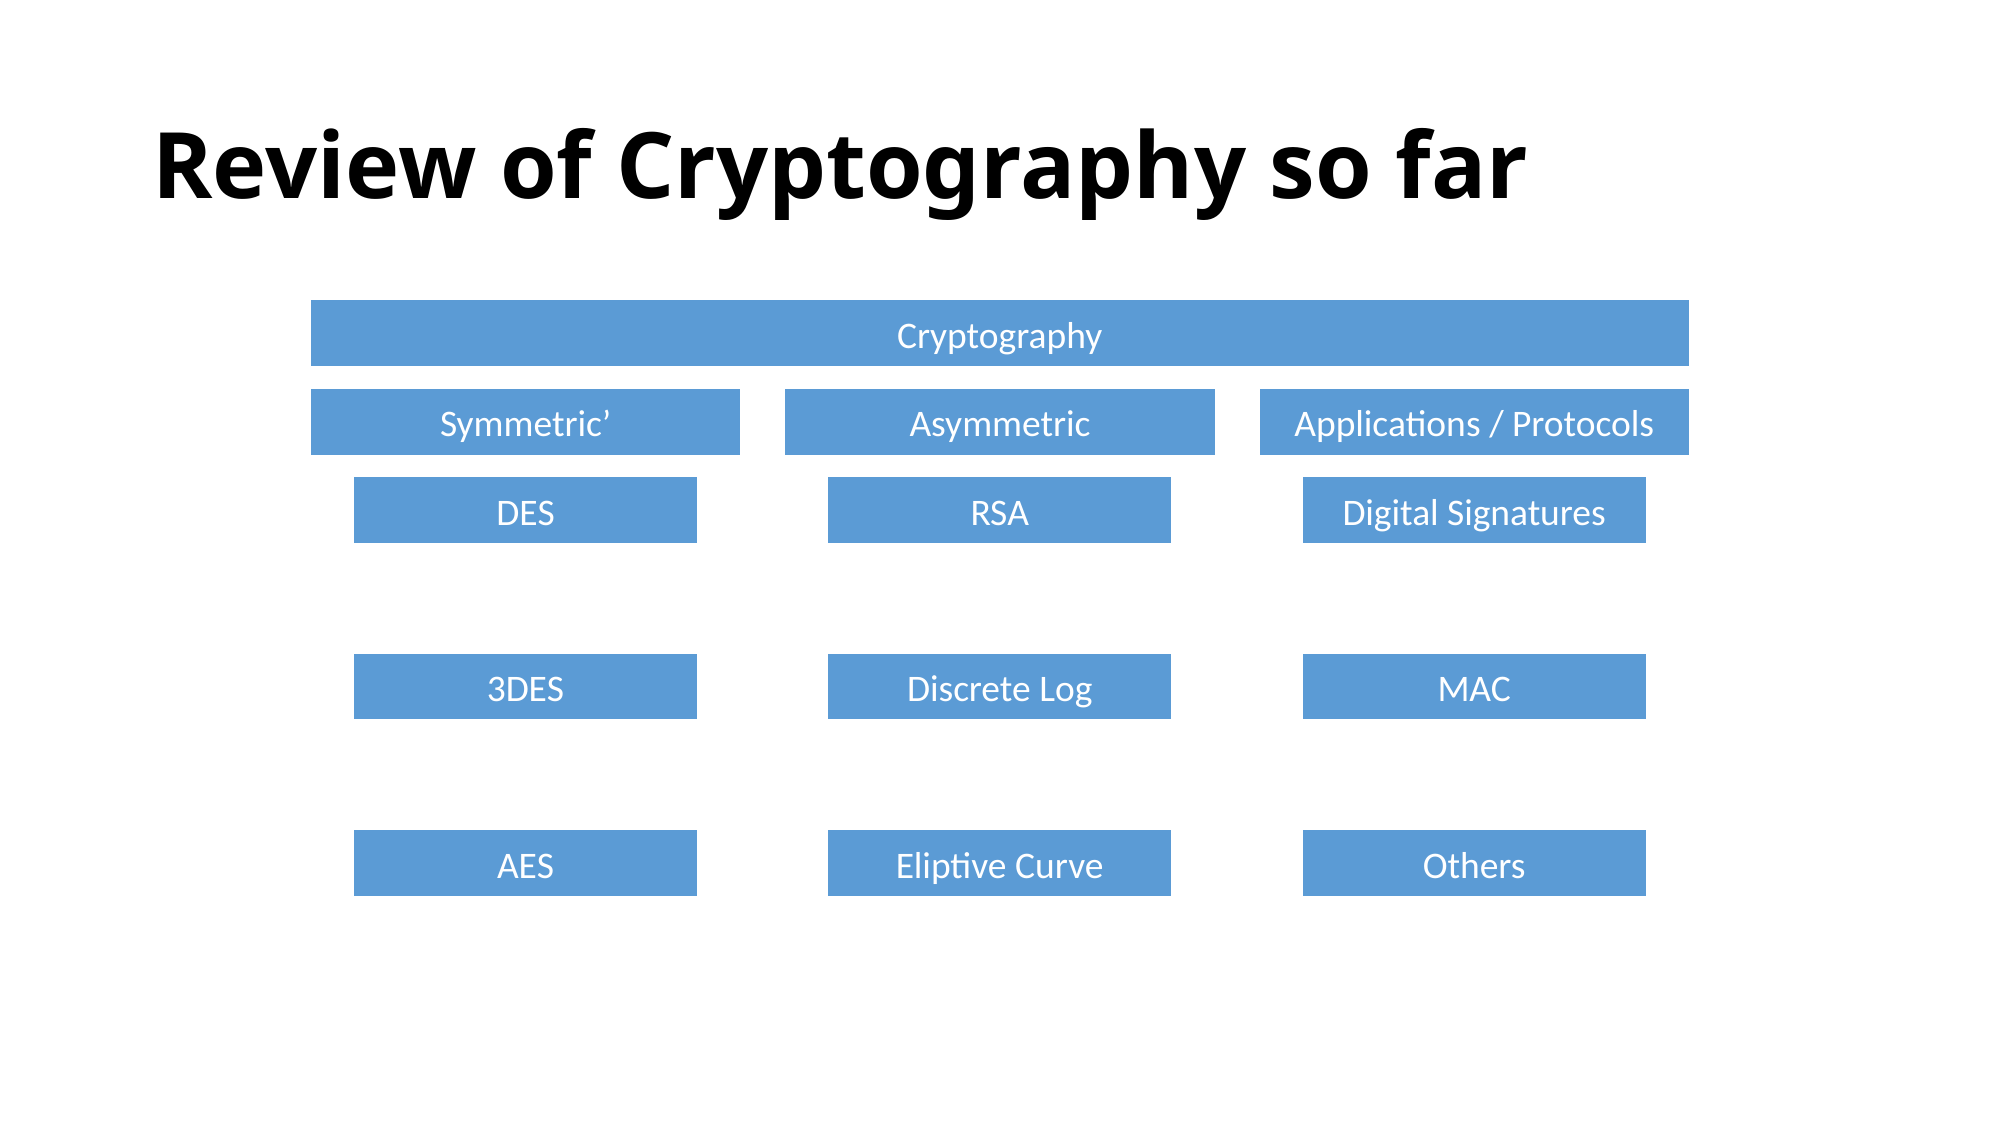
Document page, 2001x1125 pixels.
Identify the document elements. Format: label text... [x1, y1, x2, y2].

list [137, 299, 1863, 1074]
title Review of Cryptography so far [137, 59, 1863, 278]
